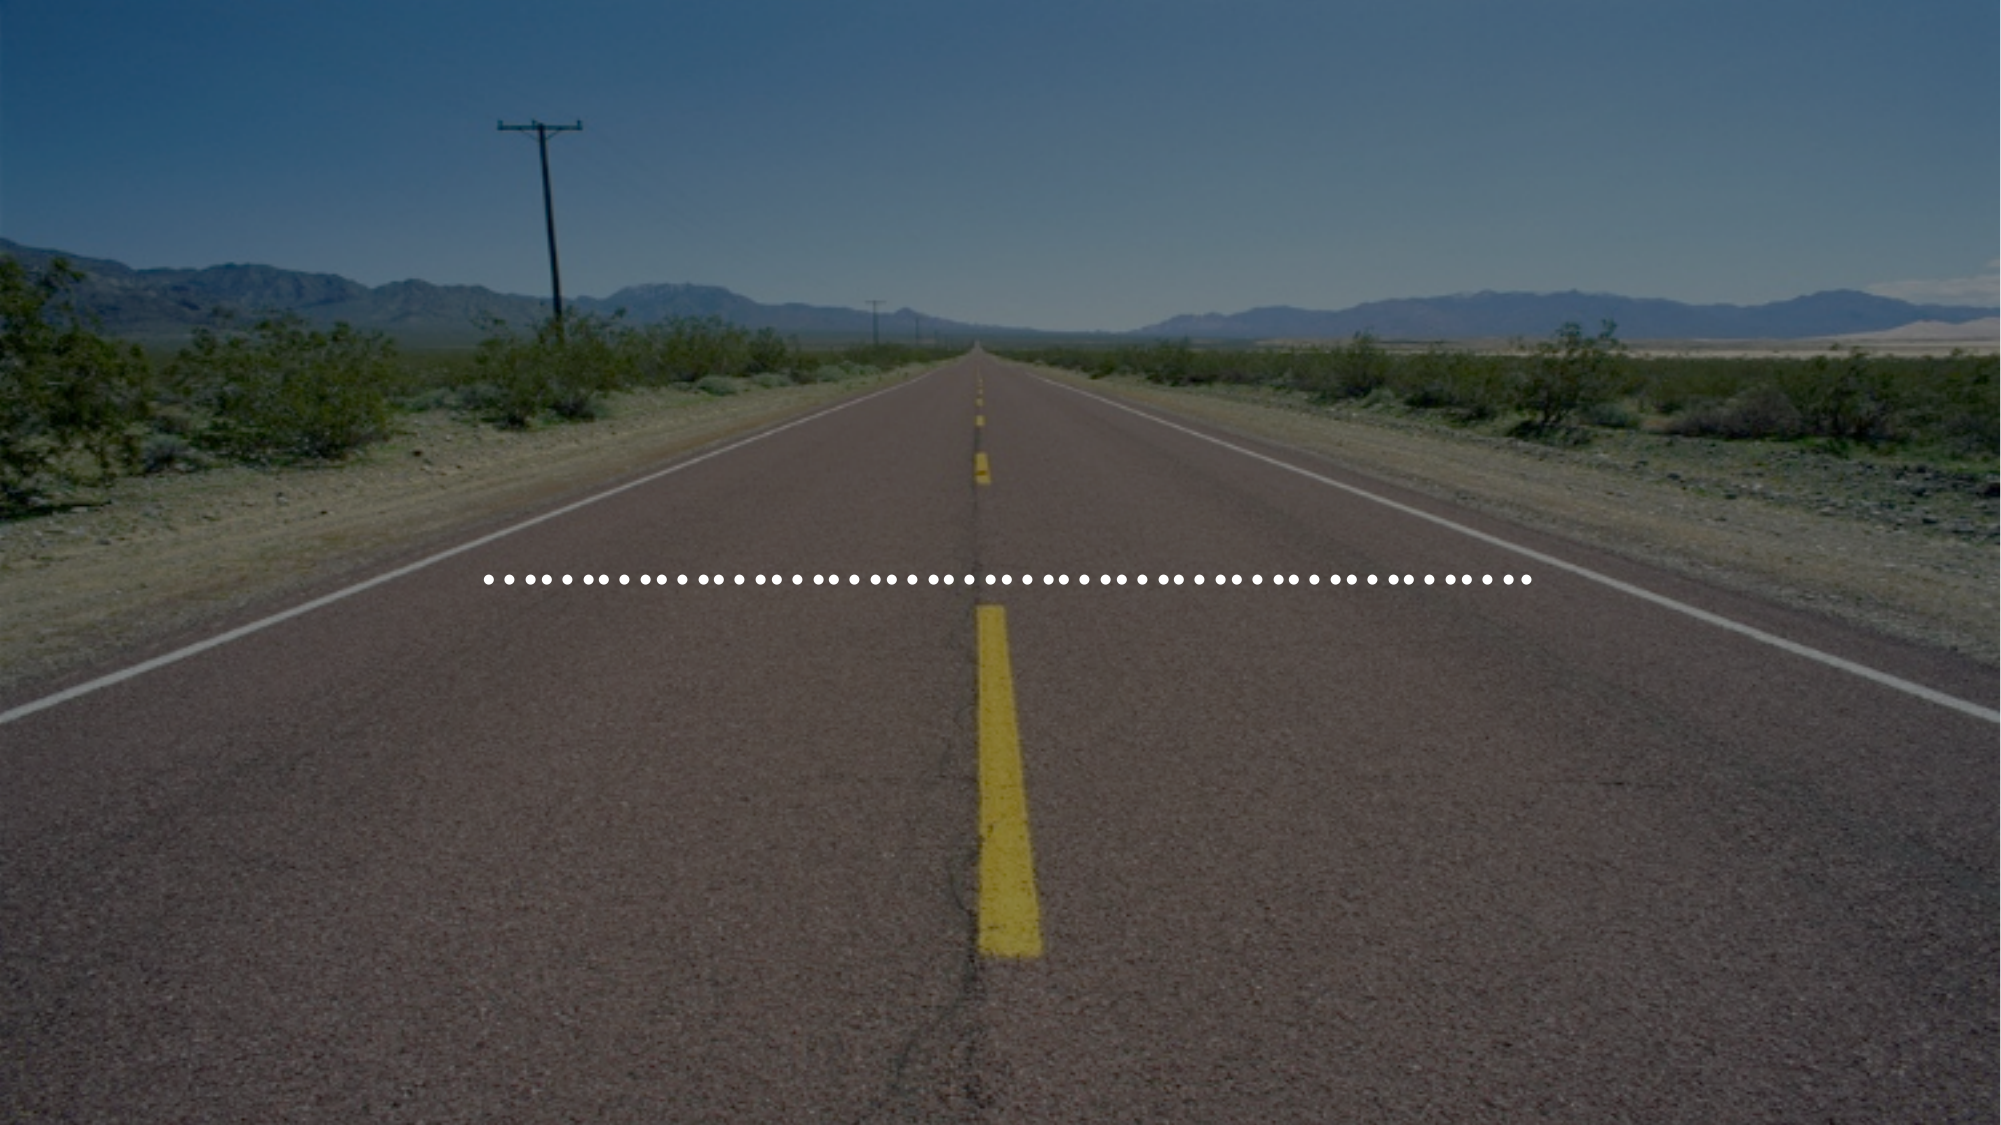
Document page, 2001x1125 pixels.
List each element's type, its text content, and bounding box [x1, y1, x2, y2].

picture [0, 0, 2001, 1125]
text_box ………………………………………………. [466, 493, 1578, 609]
